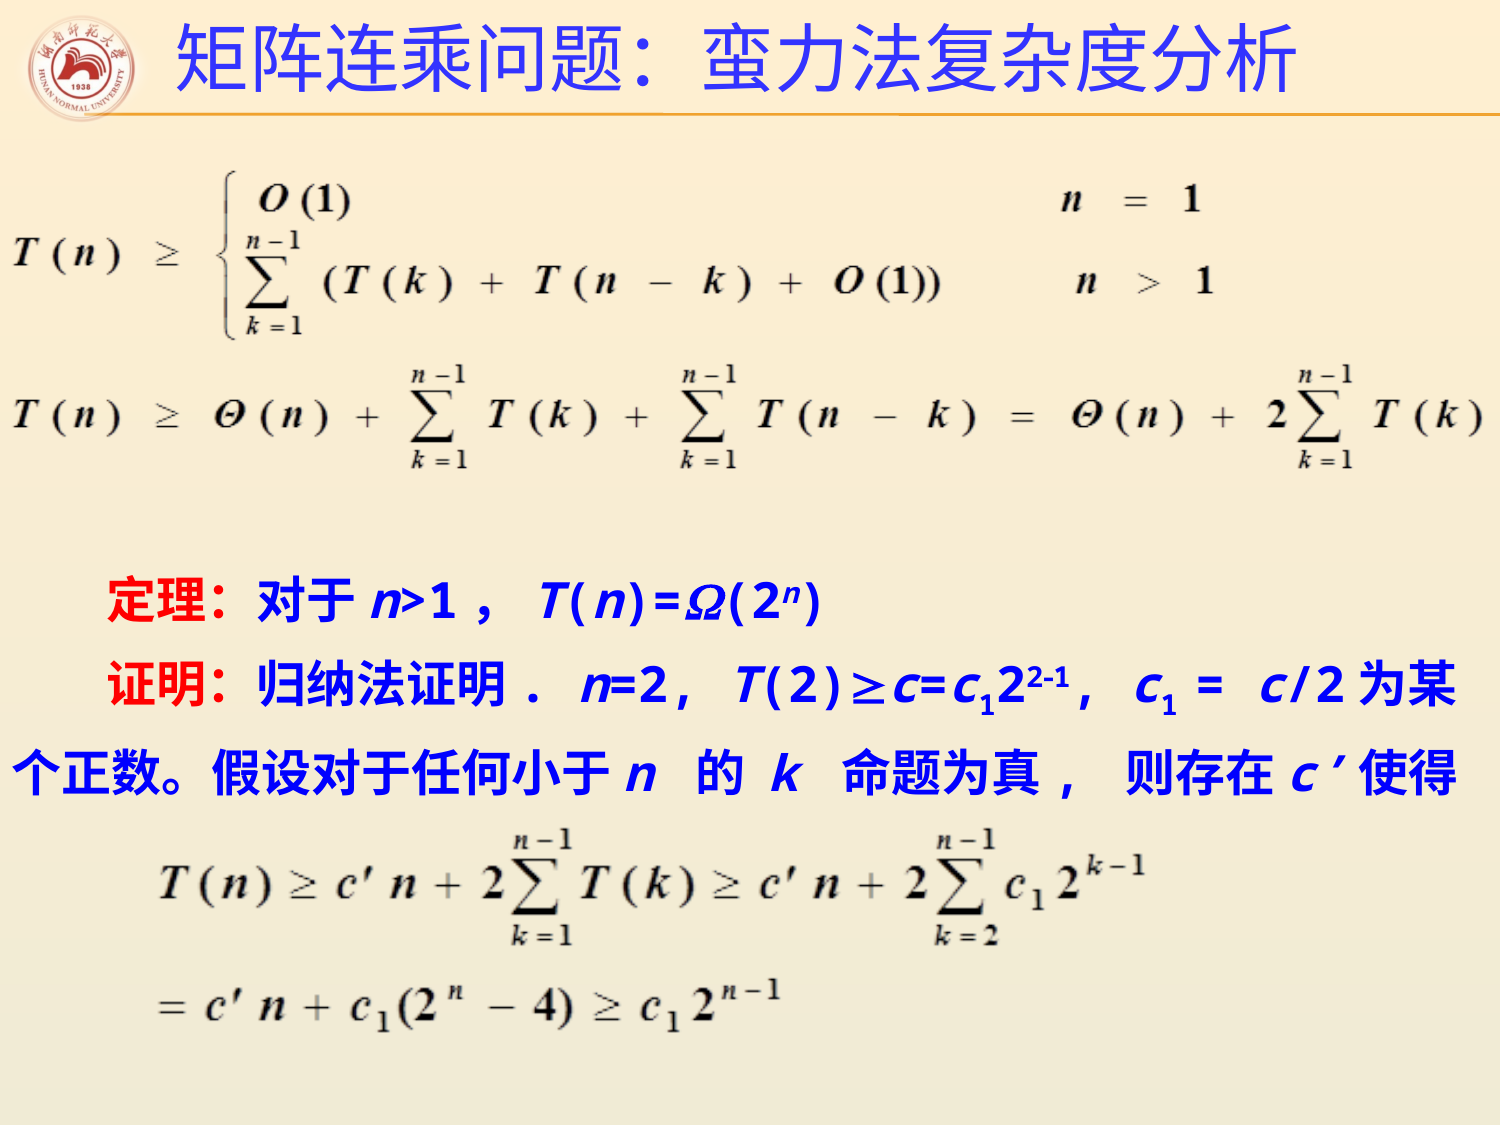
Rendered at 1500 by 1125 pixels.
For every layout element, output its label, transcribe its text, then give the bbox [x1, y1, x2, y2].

picture [41, 38, 124, 102]
picture [147, 810, 1172, 1048]
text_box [114, 112, 127, 116]
picture [5, 160, 1497, 481]
title 矩阵连乘问题：蛮力法复杂度分析 [159, 0, 1467, 114]
text_box 定理：对于n>1，T(n)=(2n) 证明：归纳法证明. n=2, T(2)c=c1221, c1 = c/2为某个正数。假设对于任何小于n 的 k 命题为真, 则存在c’使得 [5, 541, 1497, 808]
